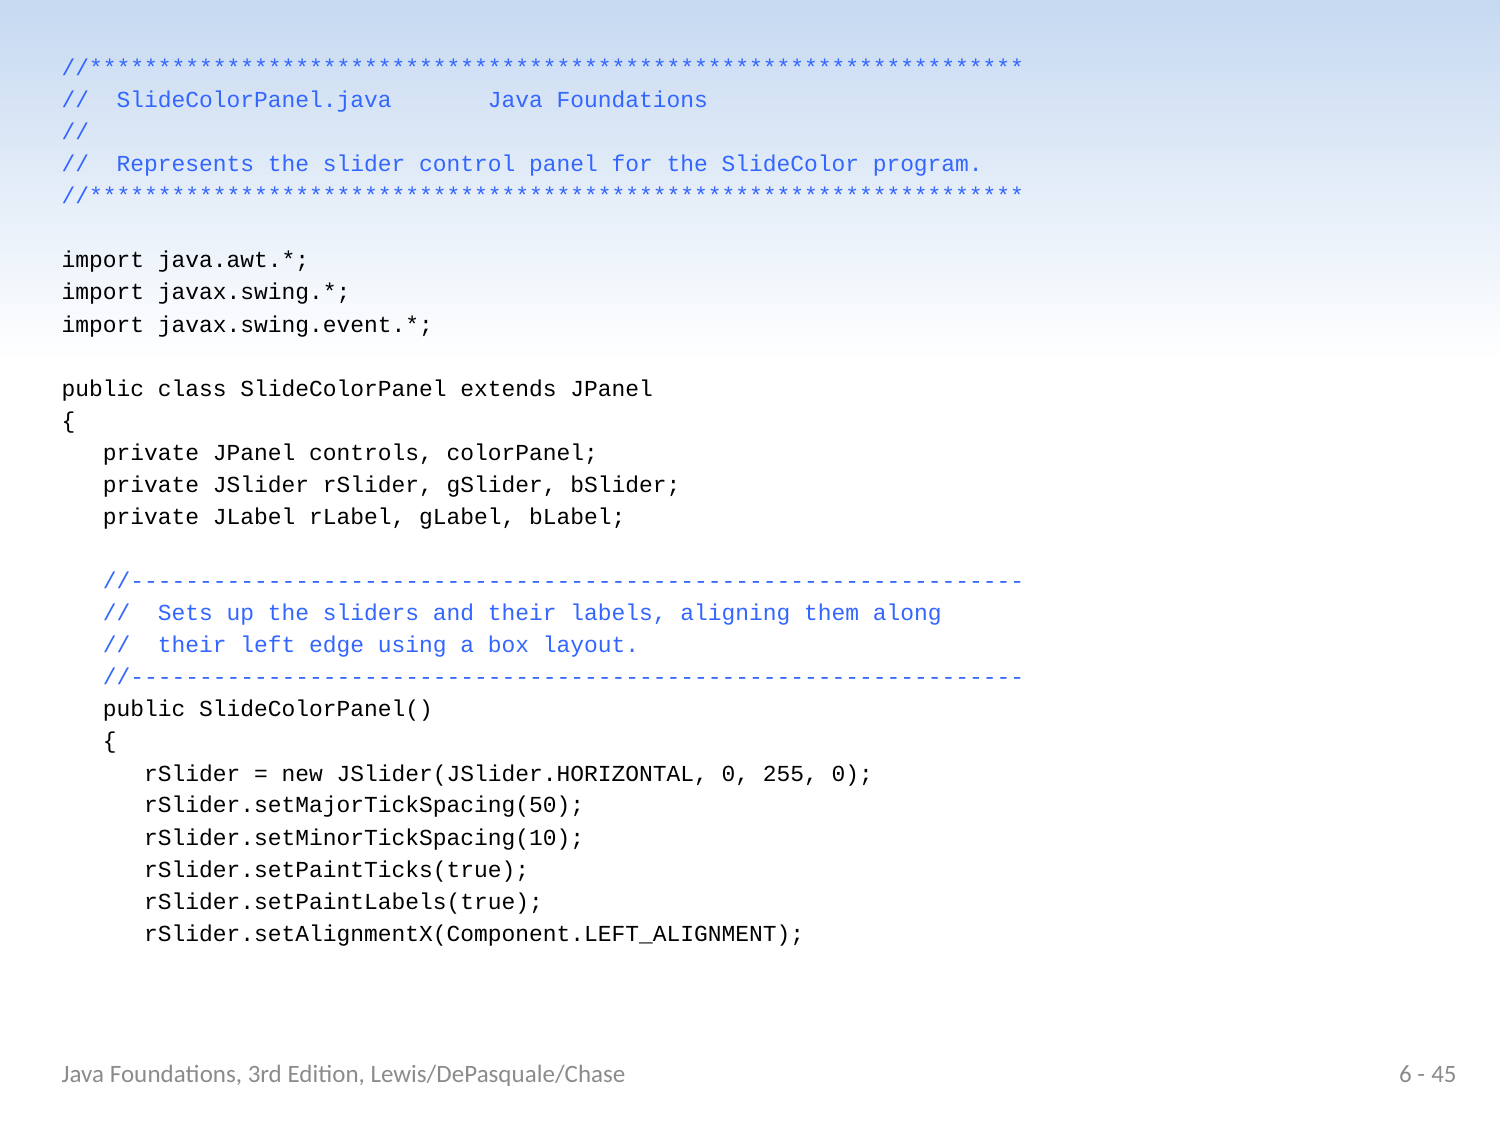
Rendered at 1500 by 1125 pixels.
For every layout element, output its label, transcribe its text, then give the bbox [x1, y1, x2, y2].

footer Java Foundations, 3rd Edition, Lewis/DePasquale/Chase [46, 1042, 1122, 1103]
list //******************************************************************** // SlideColorPanel.java Java Foundations // // Represents the slider control panel for the SlideColor program. //******************************************************************** import java.awt.*; import javax.swing.*; import javax.swing.event.*; public class SlideColorPanel extends JPanel { private JPanel controls, colorPanel; private JSlider rSlider, gSlider, bSlider; private JLabel rLabel, gLabel, bLabel; //----------------------------------------------------------------- // Sets up the sliders and their labels, aligning them along // their left edge using a box layout. //----------------------------------------------------------------- public SlideColorPanel() { rSlider = new JSlider(JSlider.HORIZONTAL, 0, 255, 0); rSlider.setMajorTickSpacing(50); rSlider.setMinorTickSpacing(10); rSlider.setPaintTicks(true); rSlider.setPaintLabels(true); rSlider.setAlignmentX(Component.LEFT_ALIGNMENT); [46, 45, 1473, 1043]
slide_number 6 - 45 [1122, 1042, 1472, 1103]
